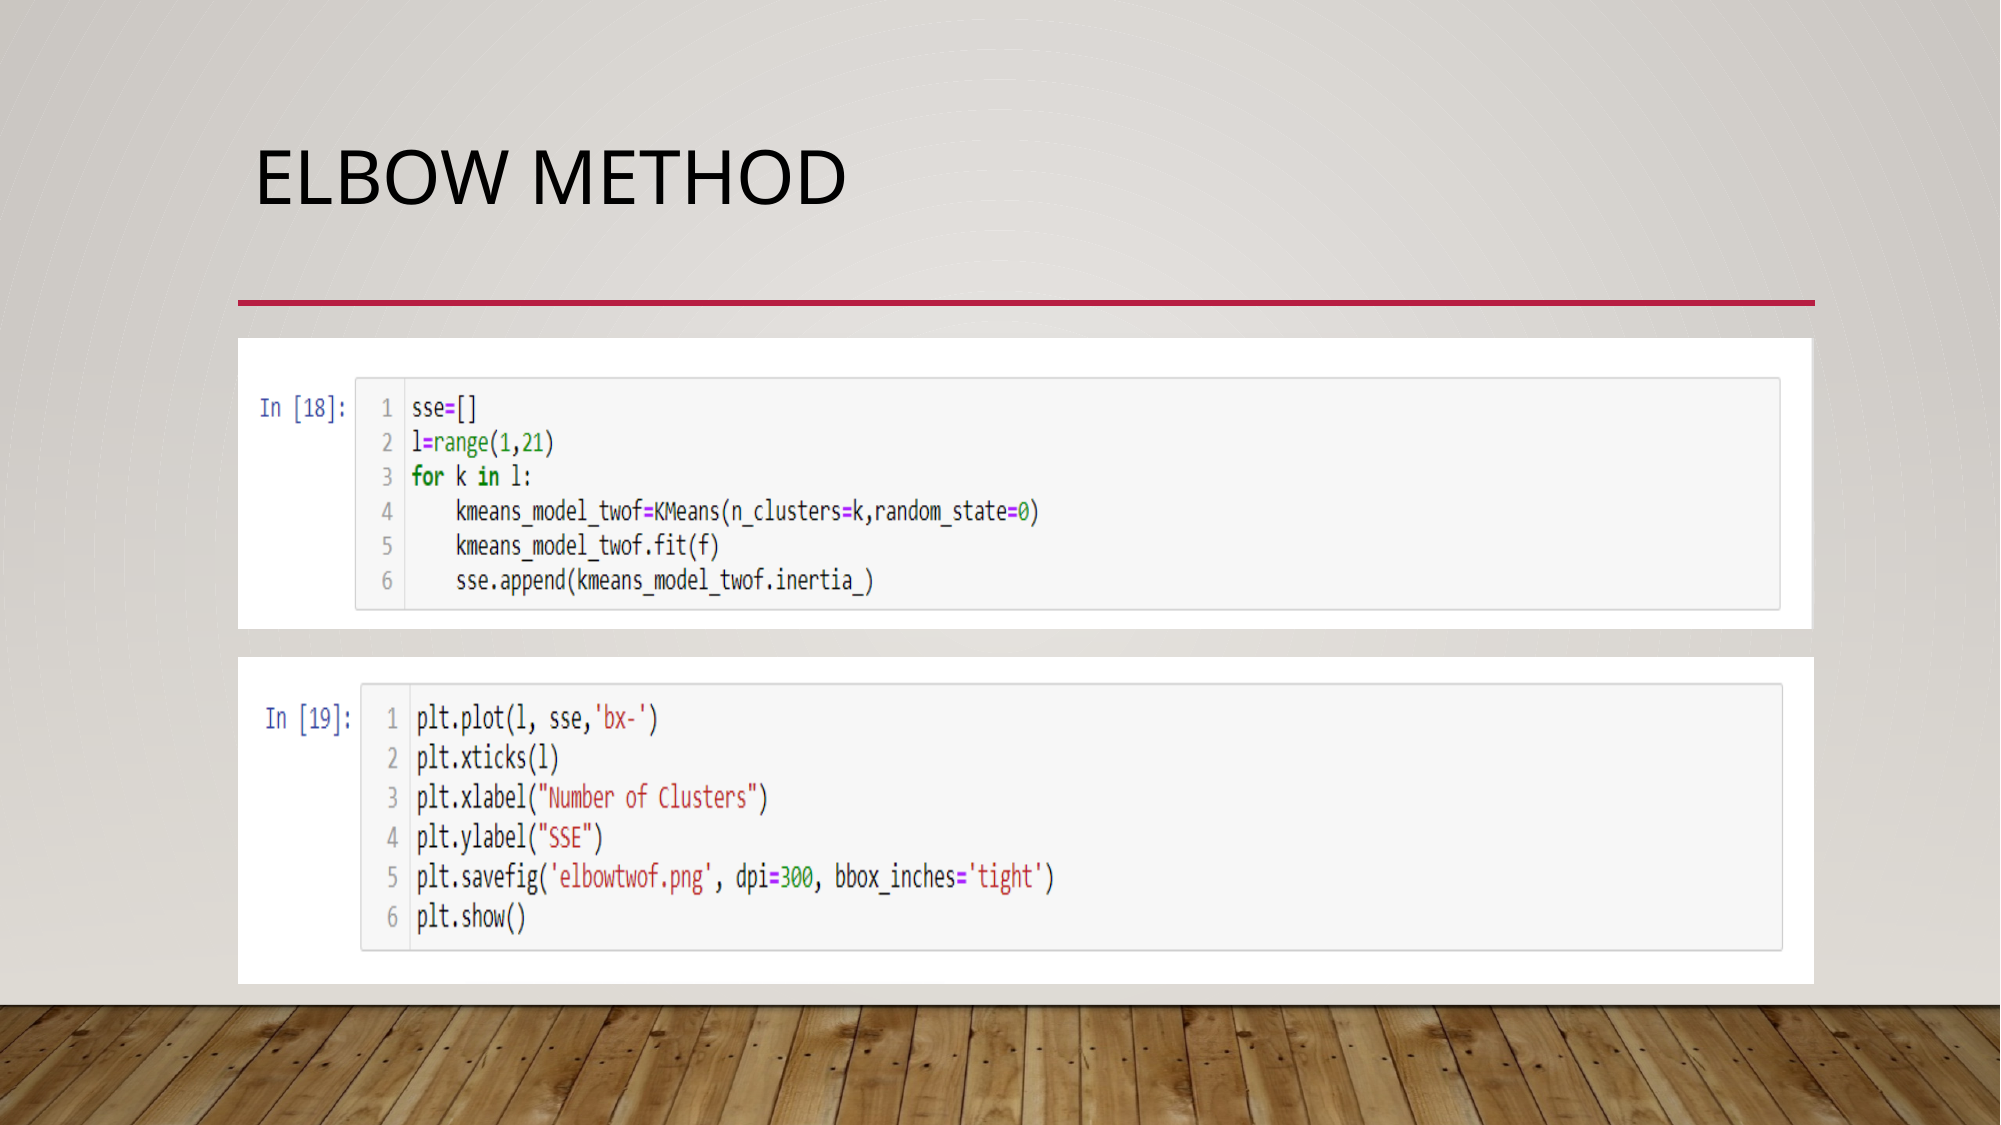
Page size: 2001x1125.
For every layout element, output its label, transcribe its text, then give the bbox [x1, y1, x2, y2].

picture [0, 1005, 2000, 1125]
picture [237, 657, 1814, 985]
title Elbow Method [238, 131, 1814, 305]
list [237, 338, 1814, 629]
